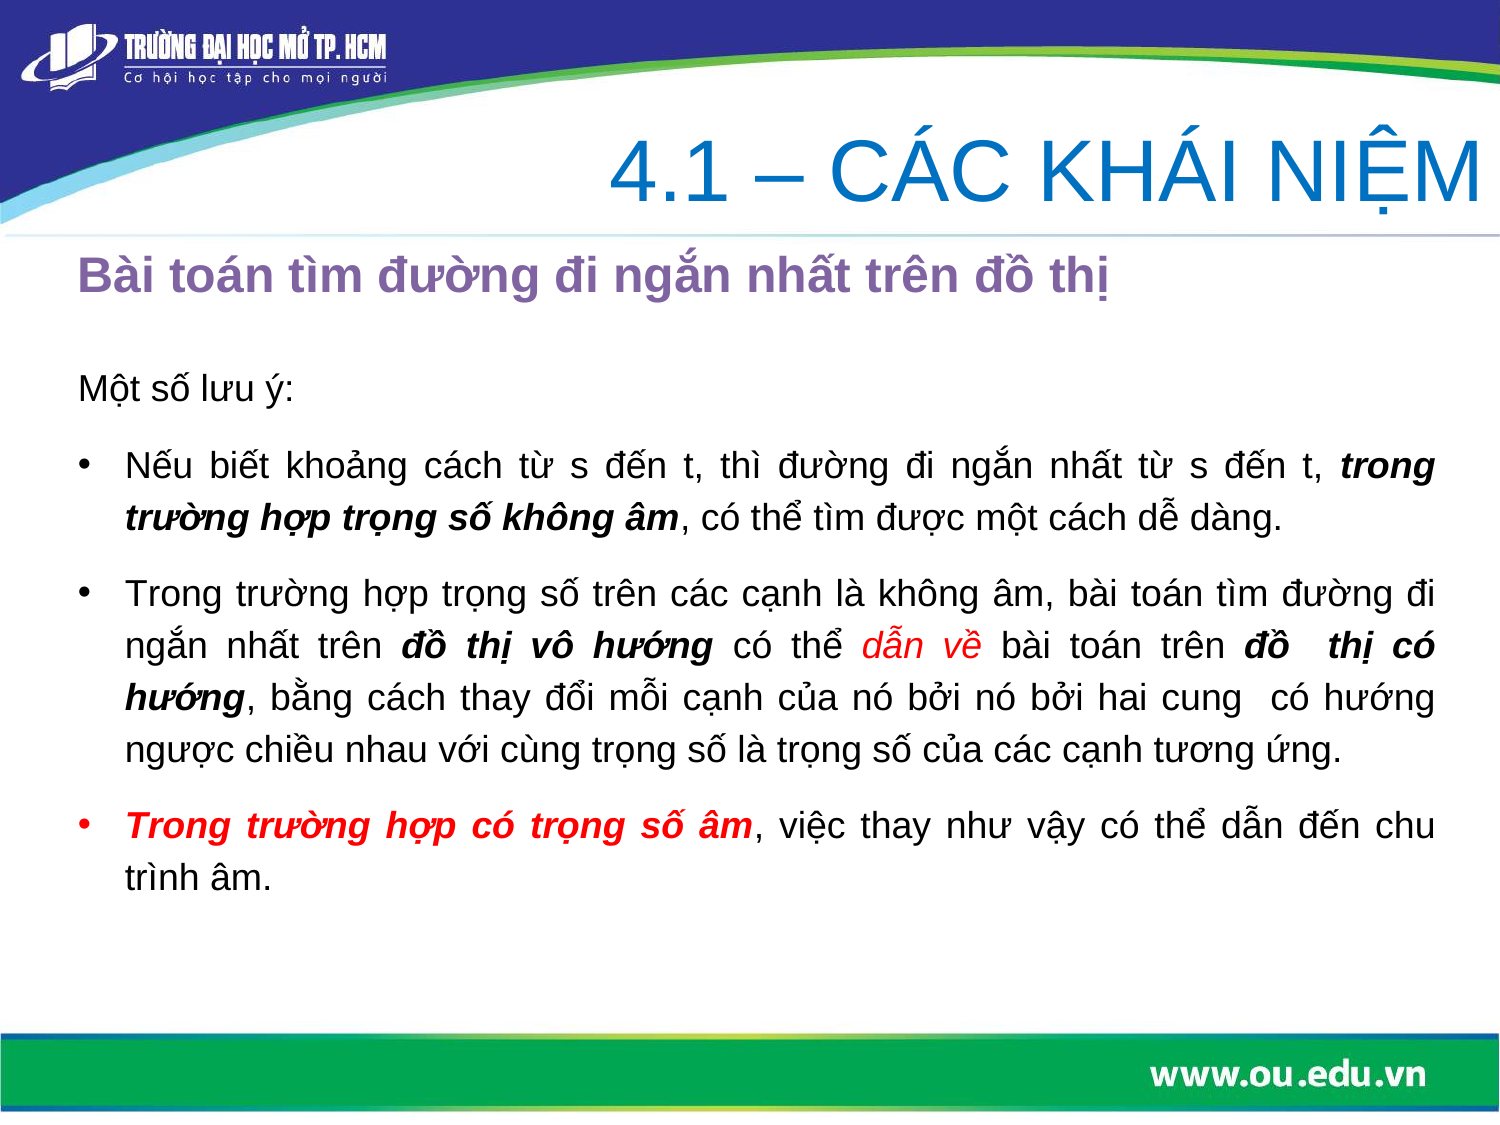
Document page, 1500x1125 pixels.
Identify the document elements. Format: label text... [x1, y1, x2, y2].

text_box 4.1 – CÁC KHÁI NIỆM [324, 74, 1500, 238]
text_box Một số lưu ý: Nếu biết khoảng cách từ s đến t, thì đường đi ngắn nhất từ s đến t, trong trường hợp trọng số không âm, có thể tìm được một cách dễ dàng. Trong trường hợp trọng số trên các cạnh là không âm, bài toán tìm đường đi ngắn nhất trên đồ thị vô hướng có thể dẫn về bài toán trên đồ thị có hướng, bằng cách thay đổi mỗi cạnh của nó bởi nó bởi hai cung có hướng ngược chiều nhau với cùng trọng số là trọng số của các cạnh tương ứng. Trong trường hợp có trọng số âm, việc thay như vậy có thể dẫn đến chu trình âm. [63, 350, 1451, 906]
title Bài toán tìm đường đi ngắn nhất trên đồ thị [62, 240, 1238, 304]
picture [0, 0, 1500, 1125]
